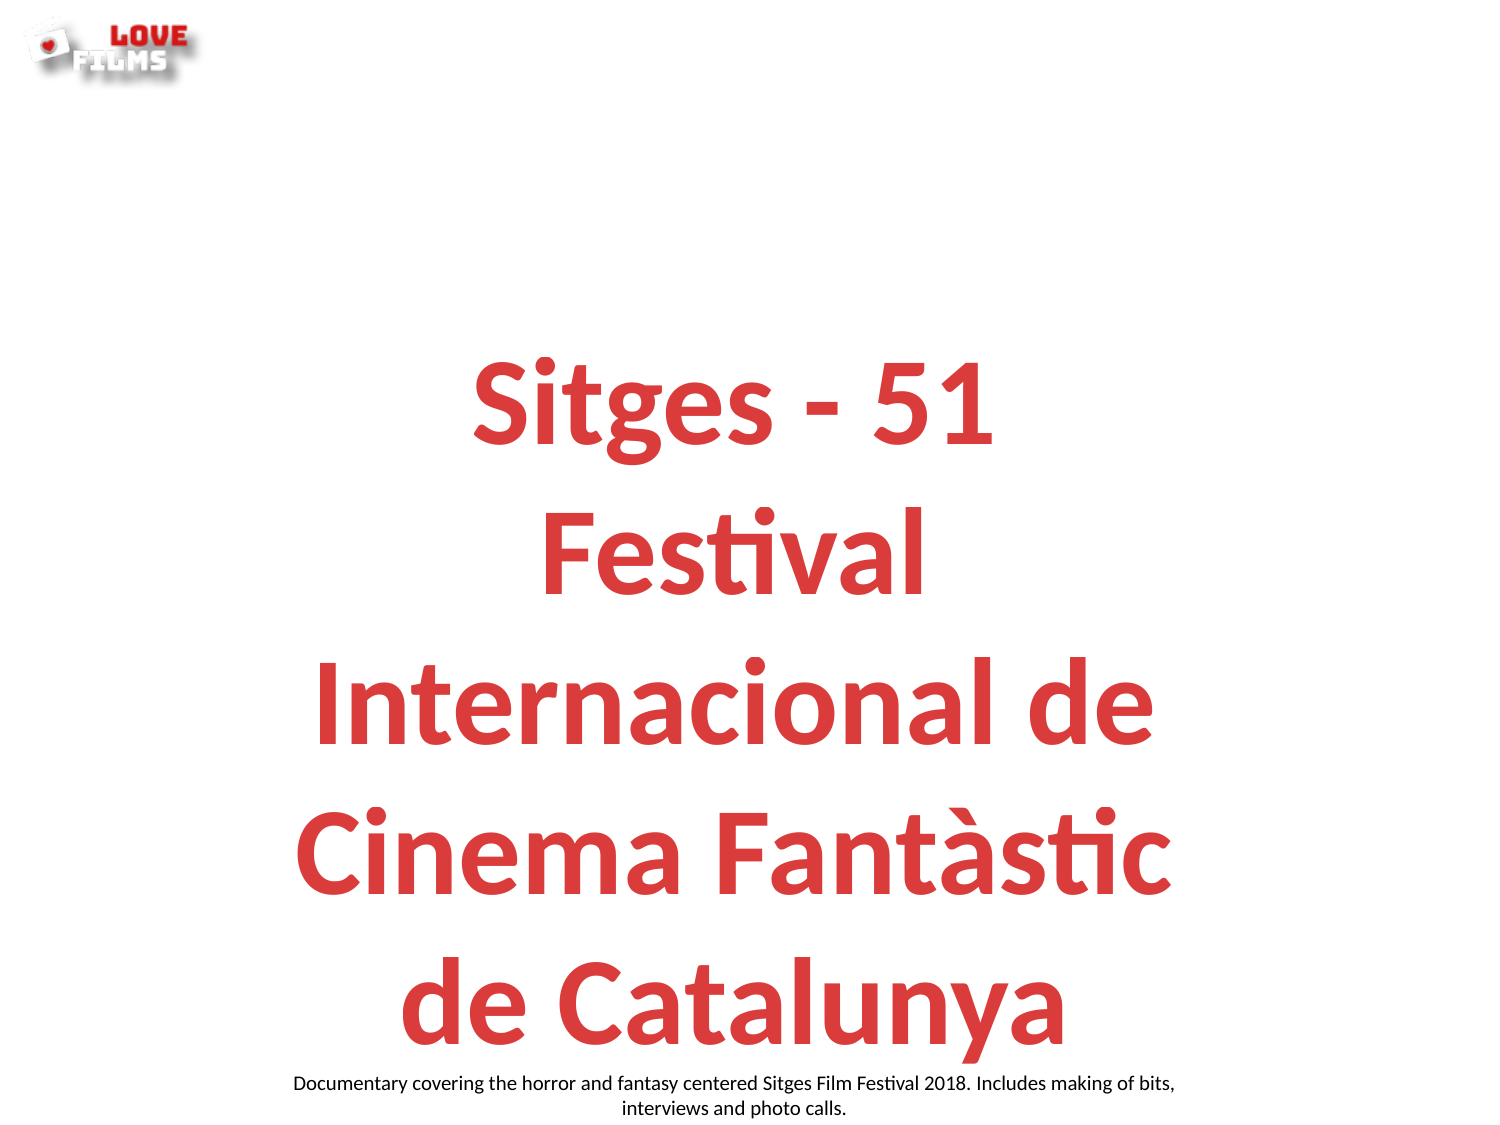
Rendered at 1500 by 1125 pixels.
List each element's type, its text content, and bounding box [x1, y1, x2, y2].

text_box Sitges - 51 Festival Internacional de Cinema Fantàstic de Catalunya Documentary covering the horror and fantasy centered Sitges Film Festival 2018. Includes making of bits, interviews and photo calls. [265, 312, 1204, 1125]
picture [15, 15, 196, 73]
